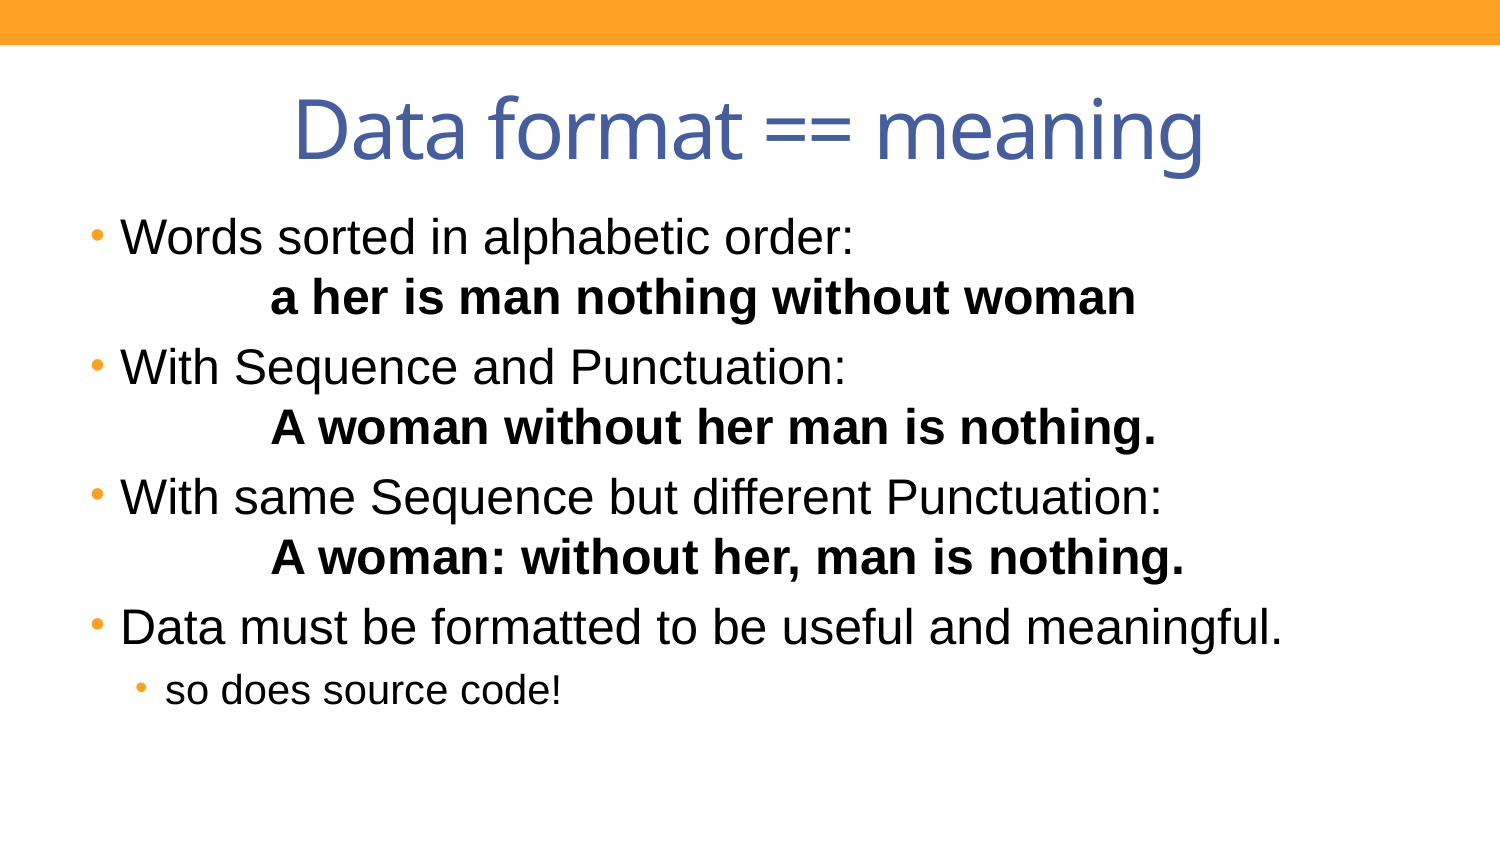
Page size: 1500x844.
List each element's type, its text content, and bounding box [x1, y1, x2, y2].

list Words sorted in alphabetic order: a her is man nothing without woman With Sequence and Punctuation: A woman without her man is nothing. With same Sequence but different Punctuation: A woman: without her, man is nothing. Data must be formatted to be useful and meaningful. so does source code! [75, 196, 1425, 797]
title Data format == meaning [75, 65, 1425, 188]
